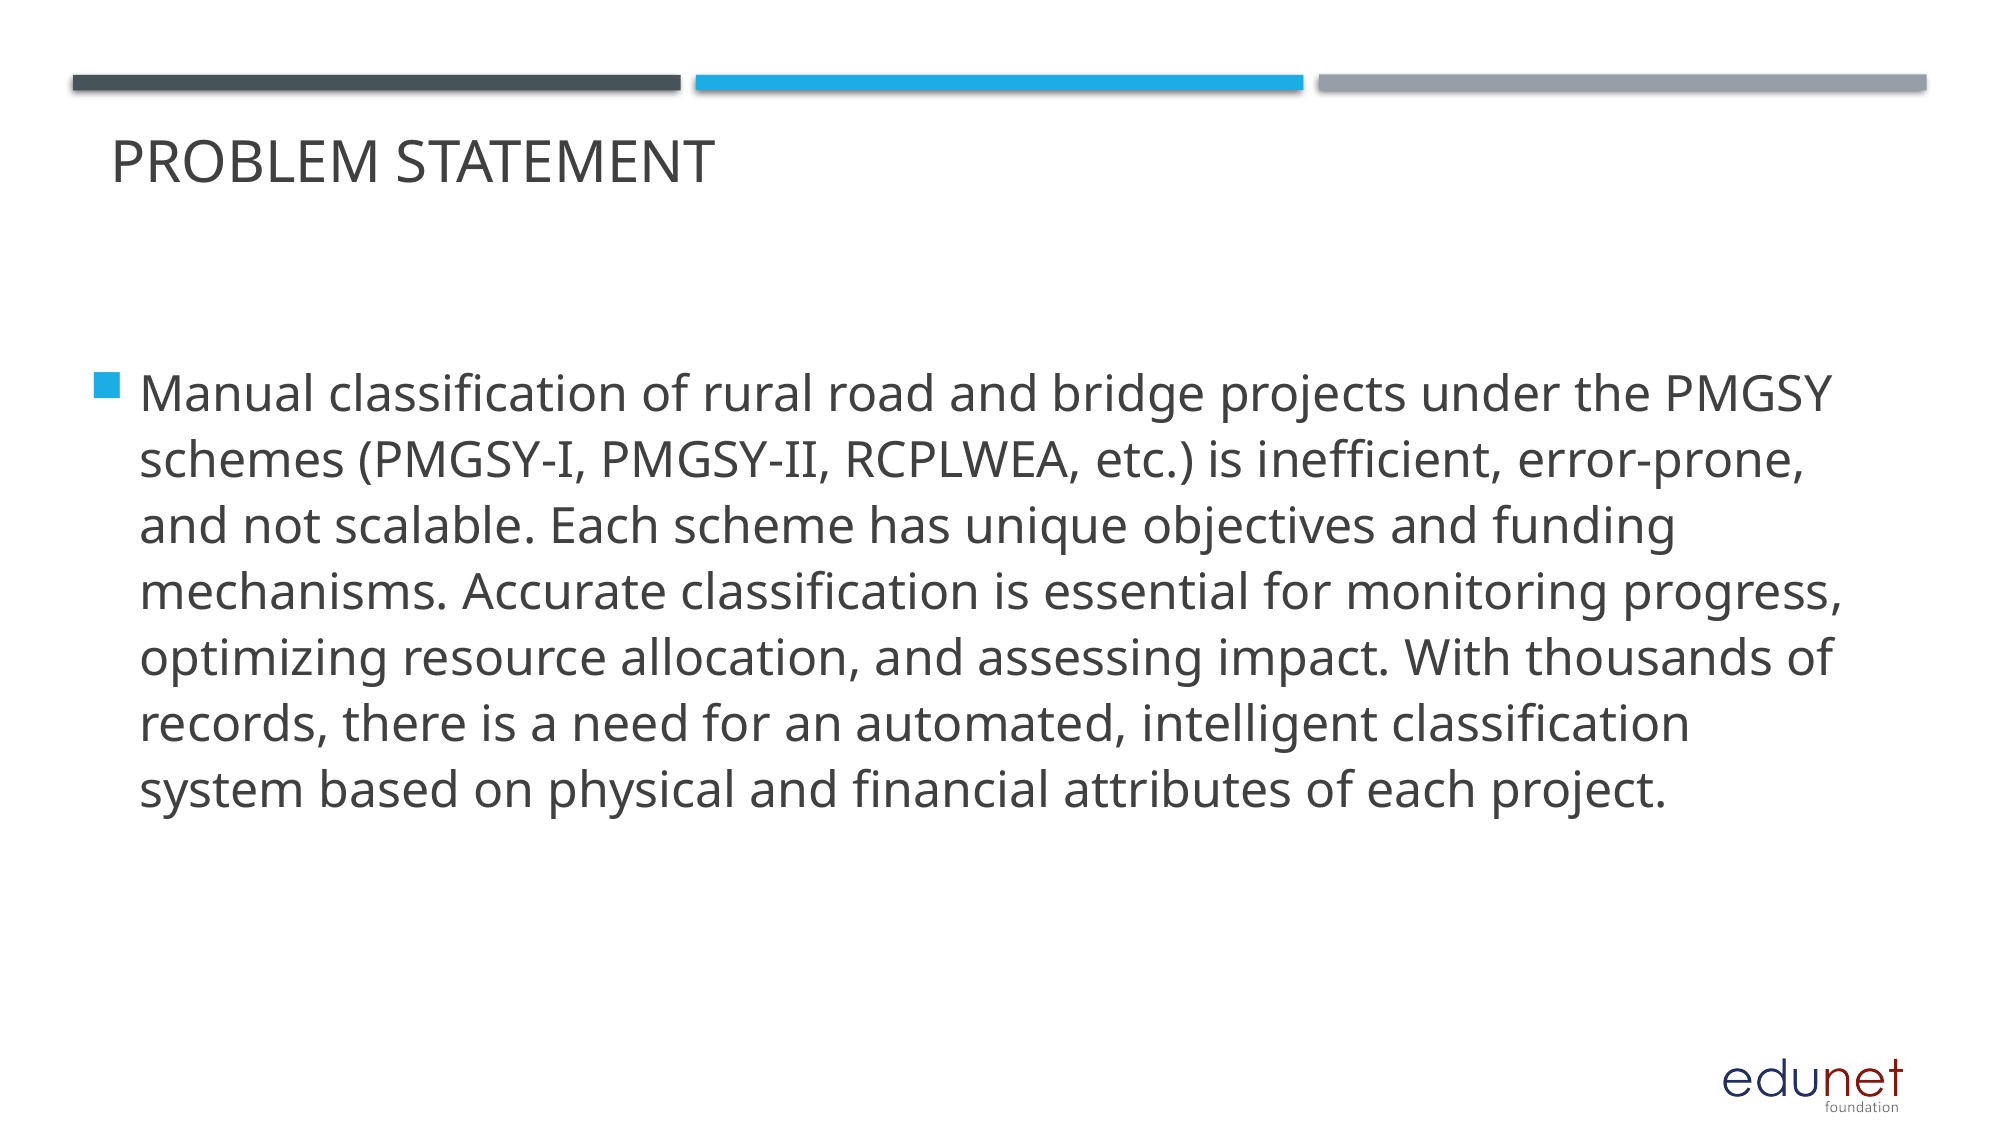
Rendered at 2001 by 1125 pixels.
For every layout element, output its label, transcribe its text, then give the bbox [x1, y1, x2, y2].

title Problem Statement [95, 115, 1905, 203]
list Manual classification of rural road and bridge projects under the PMGSY schemes (PMGSY-I, PMGSY-II, RCPLWEA, etc.) is inefficient, error-prone, and not scalable. Each scheme has unique objectives and funding mechanisms. Accurate classification is essential for monitoring progress, optimizing resource allocation, and assessing impact. With thousands of records, there is a need for an automated, intelligent classification system based on physical and financial attributes of each project. [74, 203, 1884, 970]
picture [1719, 1056, 1905, 1116]
